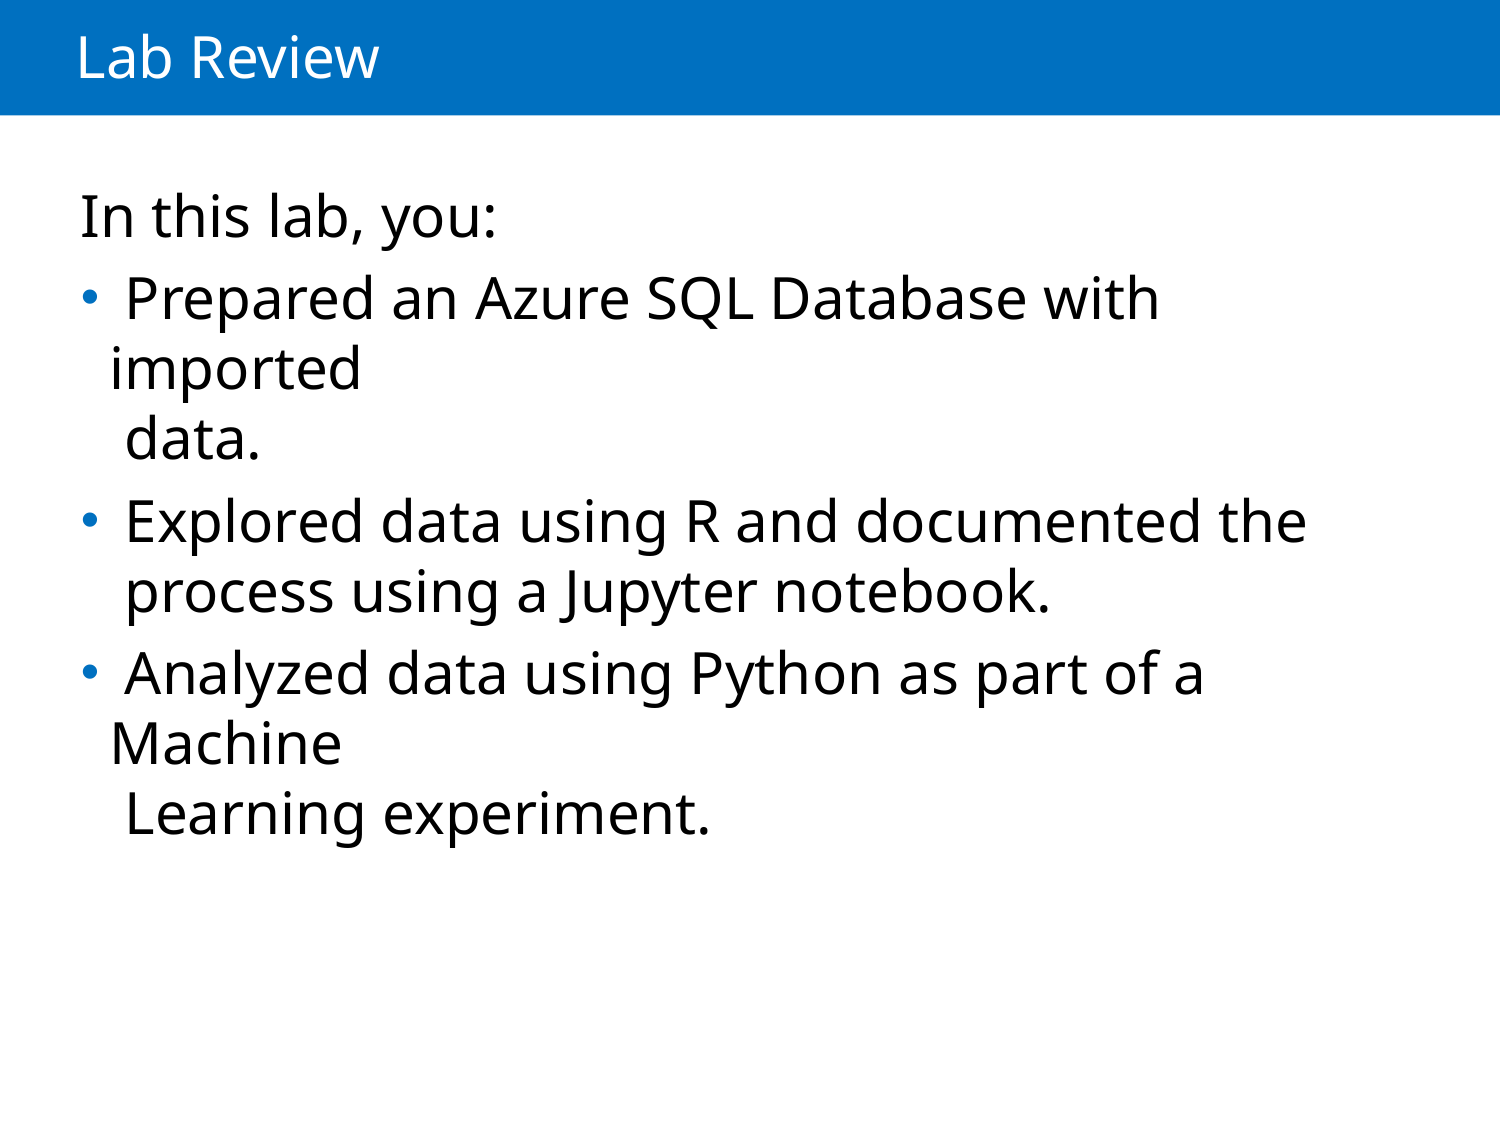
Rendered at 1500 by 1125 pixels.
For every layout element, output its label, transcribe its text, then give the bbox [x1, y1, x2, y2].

title Lab Review [75, 0, 1351, 122]
list In this lab, you: Prepared an Azure SQL Database with imported data. Explored data using R and documented the process using a Jupyter notebook. Analyzed data using Python as part of a Machine Learning experiment. [80, 178, 1413, 1024]
